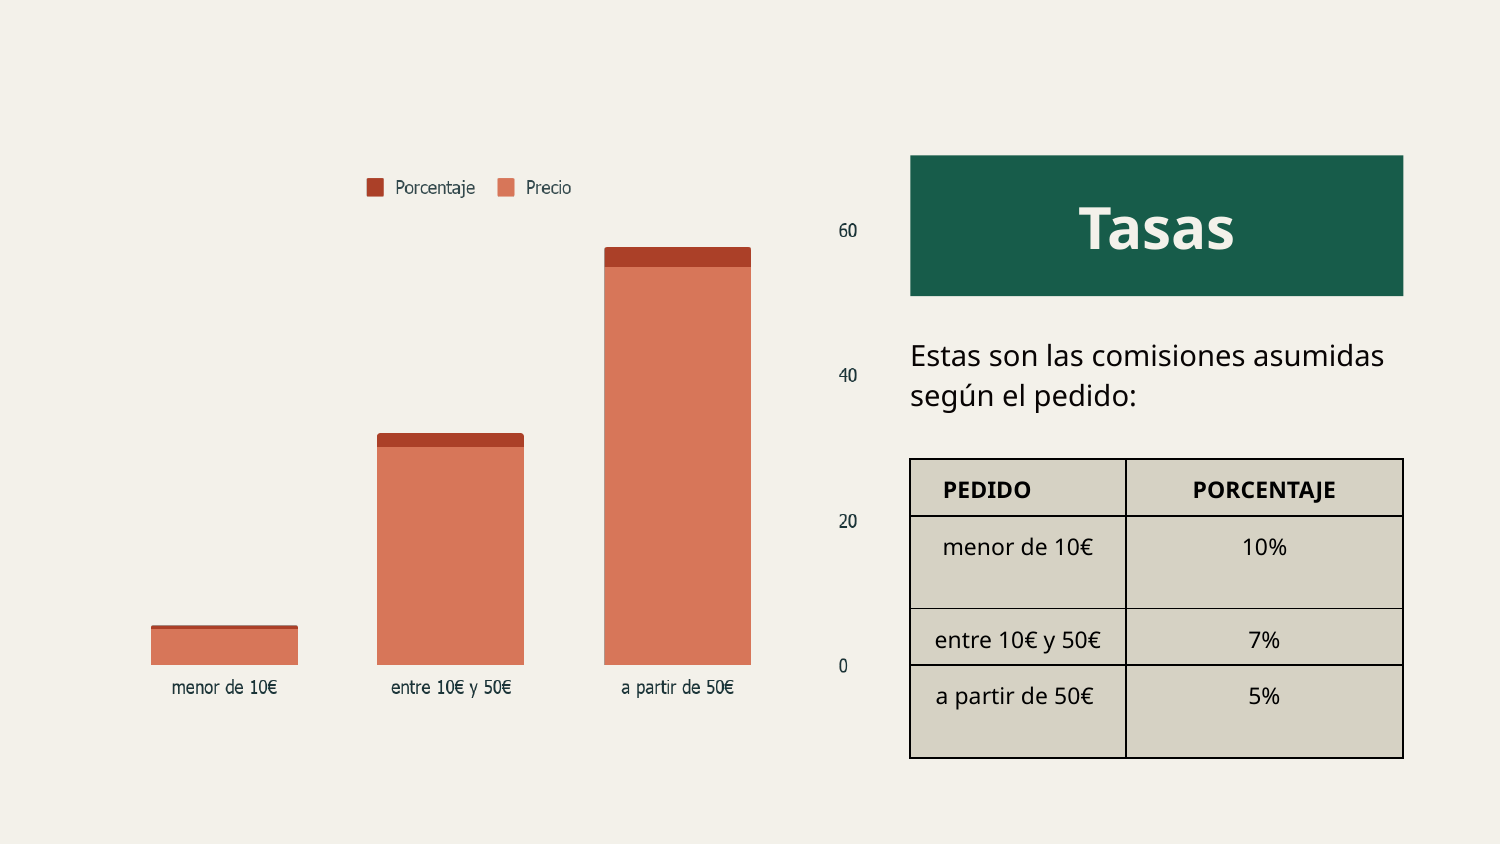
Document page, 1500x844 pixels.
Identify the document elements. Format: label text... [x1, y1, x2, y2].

table_cell 7% [1127, 609, 1402, 664]
table_header PEDIDO [911, 460, 1125, 515]
table_cell entre 10€ y 50€ [911, 609, 1125, 664]
table_cell 10% [1127, 517, 1402, 608]
table_cell menor de 10€ [911, 517, 1125, 608]
table_header PORCENTAJE [1127, 460, 1402, 515]
title Tasas [910, 155, 1404, 297]
table_cell 5% [1127, 666, 1402, 757]
text_box Estas son las comisiones asumidas según el pedido: [910, 332, 1404, 414]
table_cell a partir de 50€ [911, 666, 1125, 757]
picture [45, 146, 892, 727]
